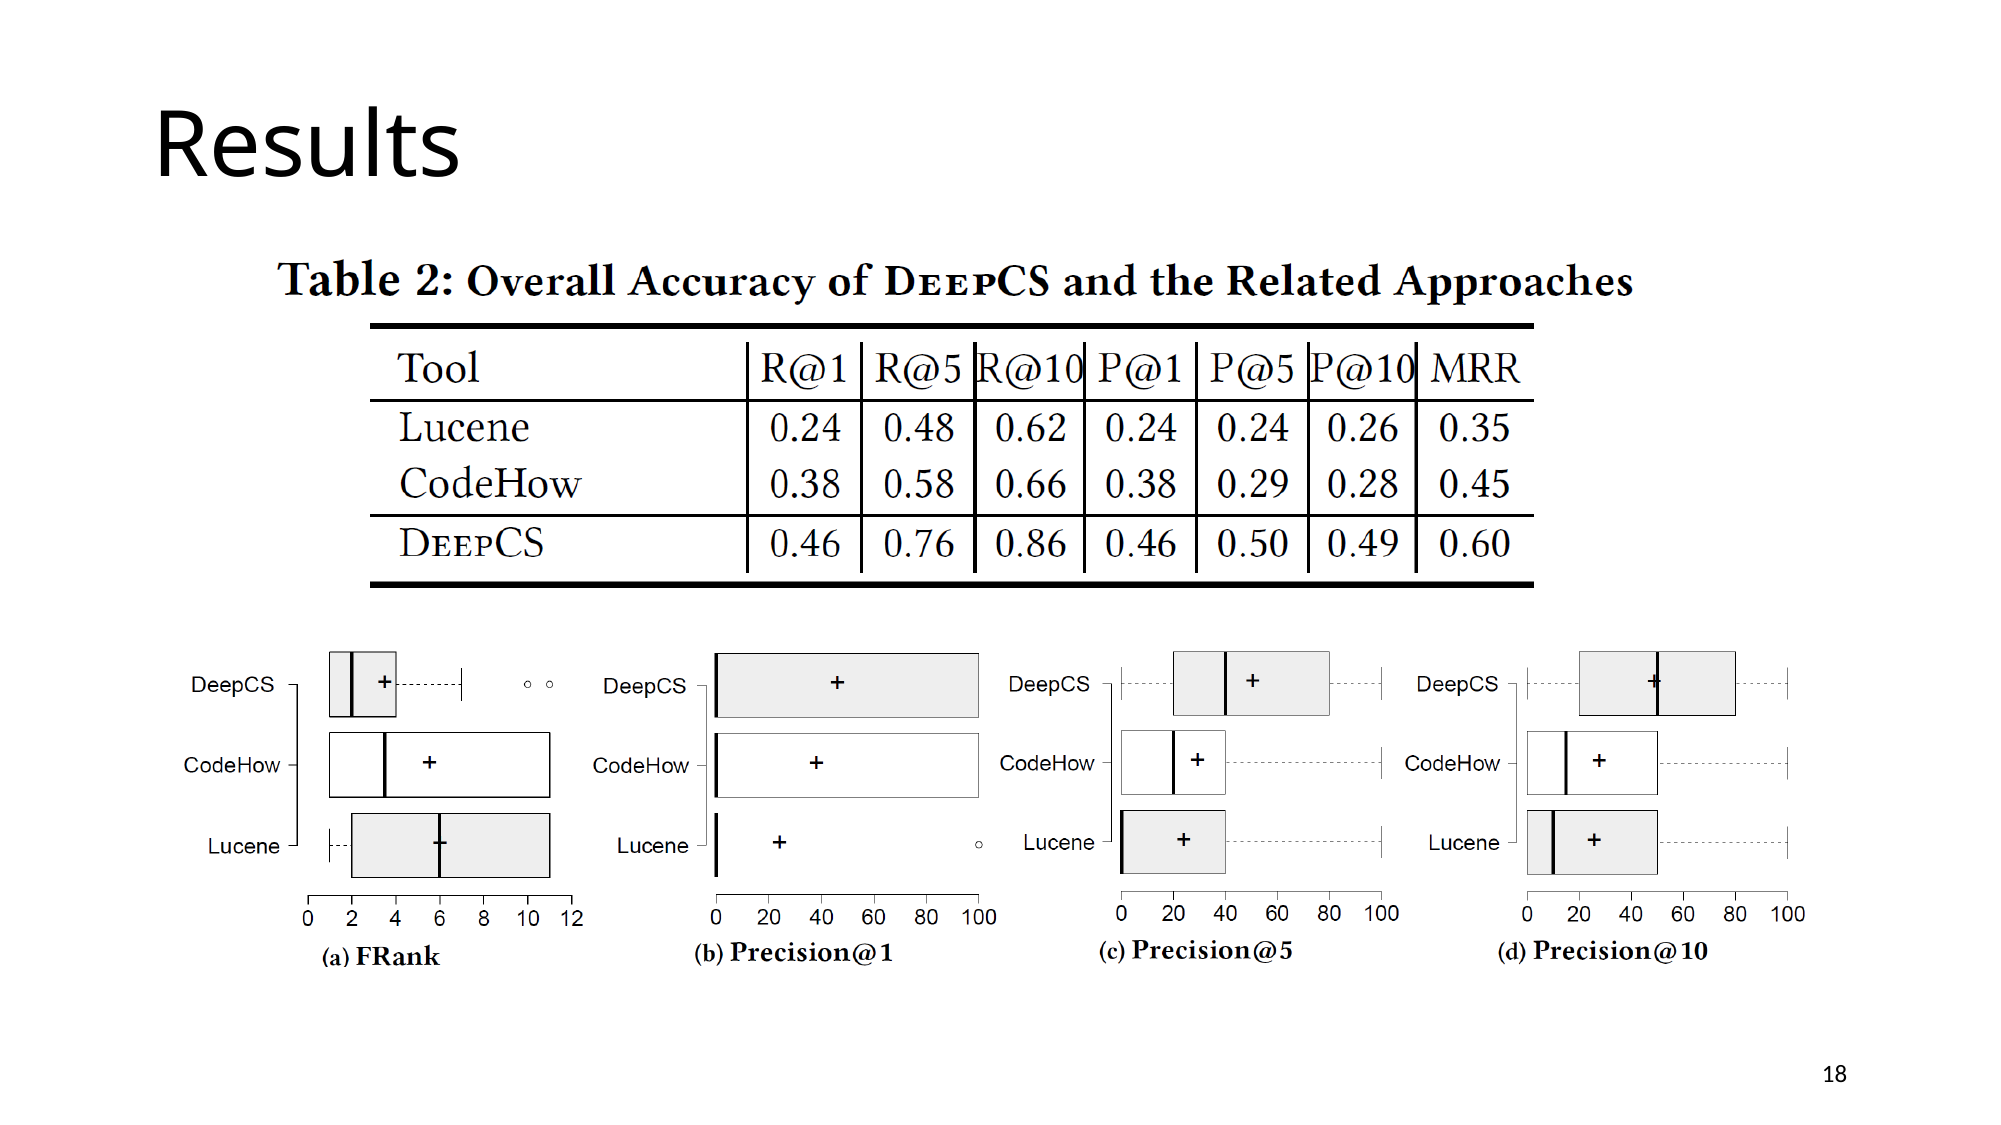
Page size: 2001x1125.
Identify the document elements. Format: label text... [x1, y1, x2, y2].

title Results [137, 59, 1863, 234]
picture [270, 252, 1636, 594]
slide_number 18 [1412, 1042, 1863, 1103]
picture [182, 650, 998, 967]
picture [999, 650, 1809, 967]
